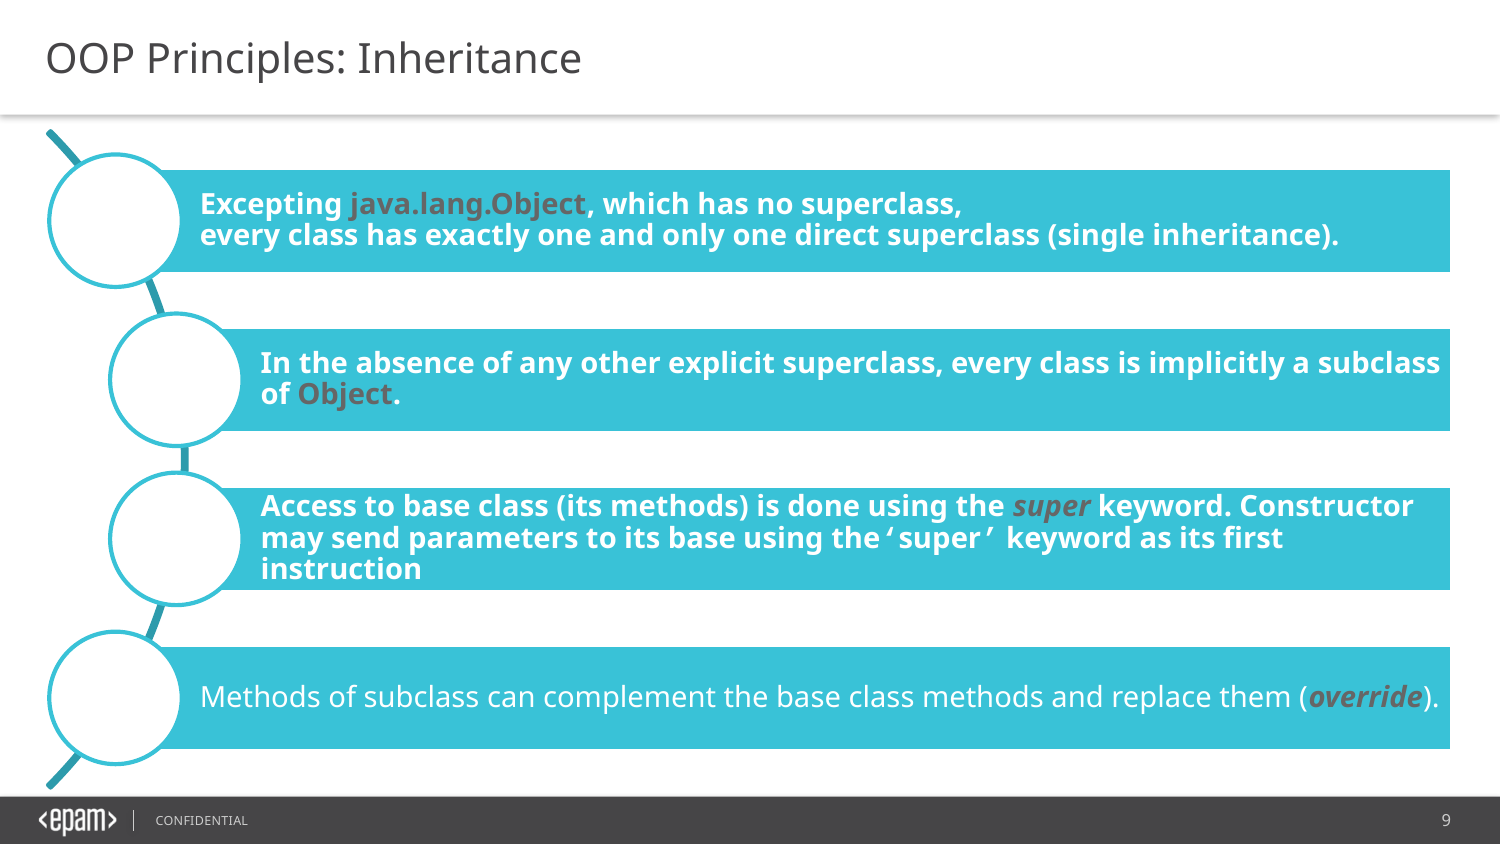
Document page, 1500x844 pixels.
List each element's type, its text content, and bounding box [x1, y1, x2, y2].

list OOP Principles: Inheritance [0, 0, 1500, 115]
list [37, 114, 1463, 805]
picture [38, 808, 117, 837]
